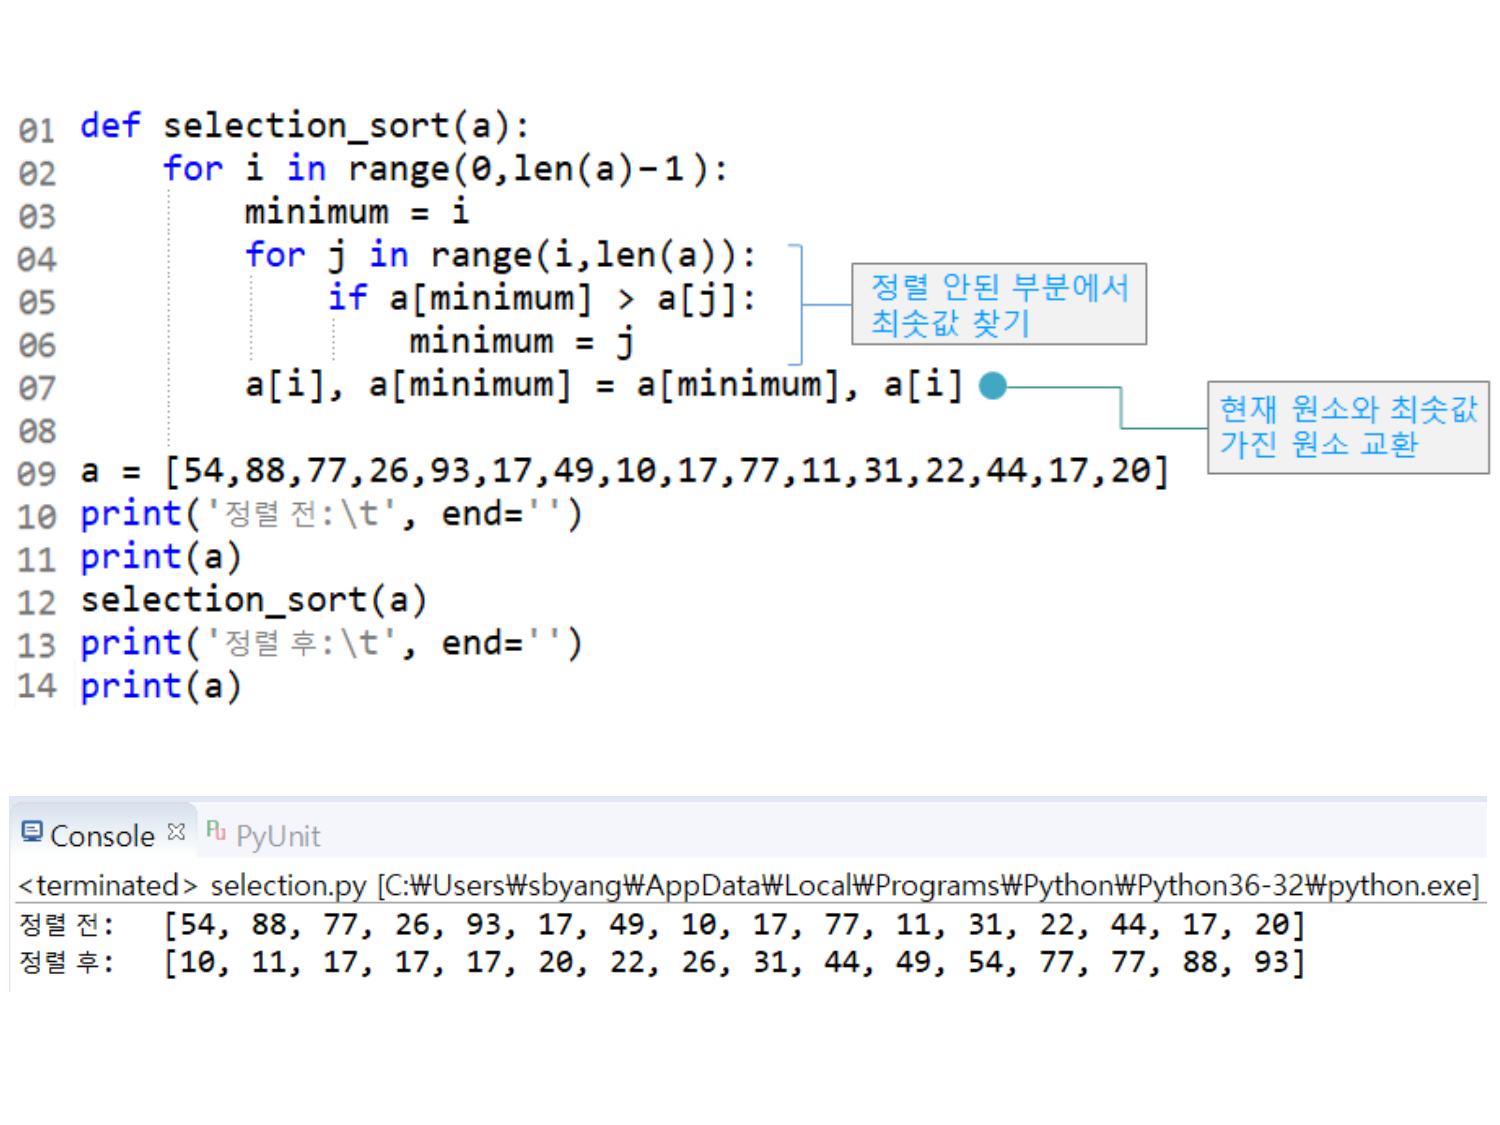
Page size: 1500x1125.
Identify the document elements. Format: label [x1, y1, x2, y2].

picture [9, 102, 1498, 711]
picture [9, 796, 1487, 992]
